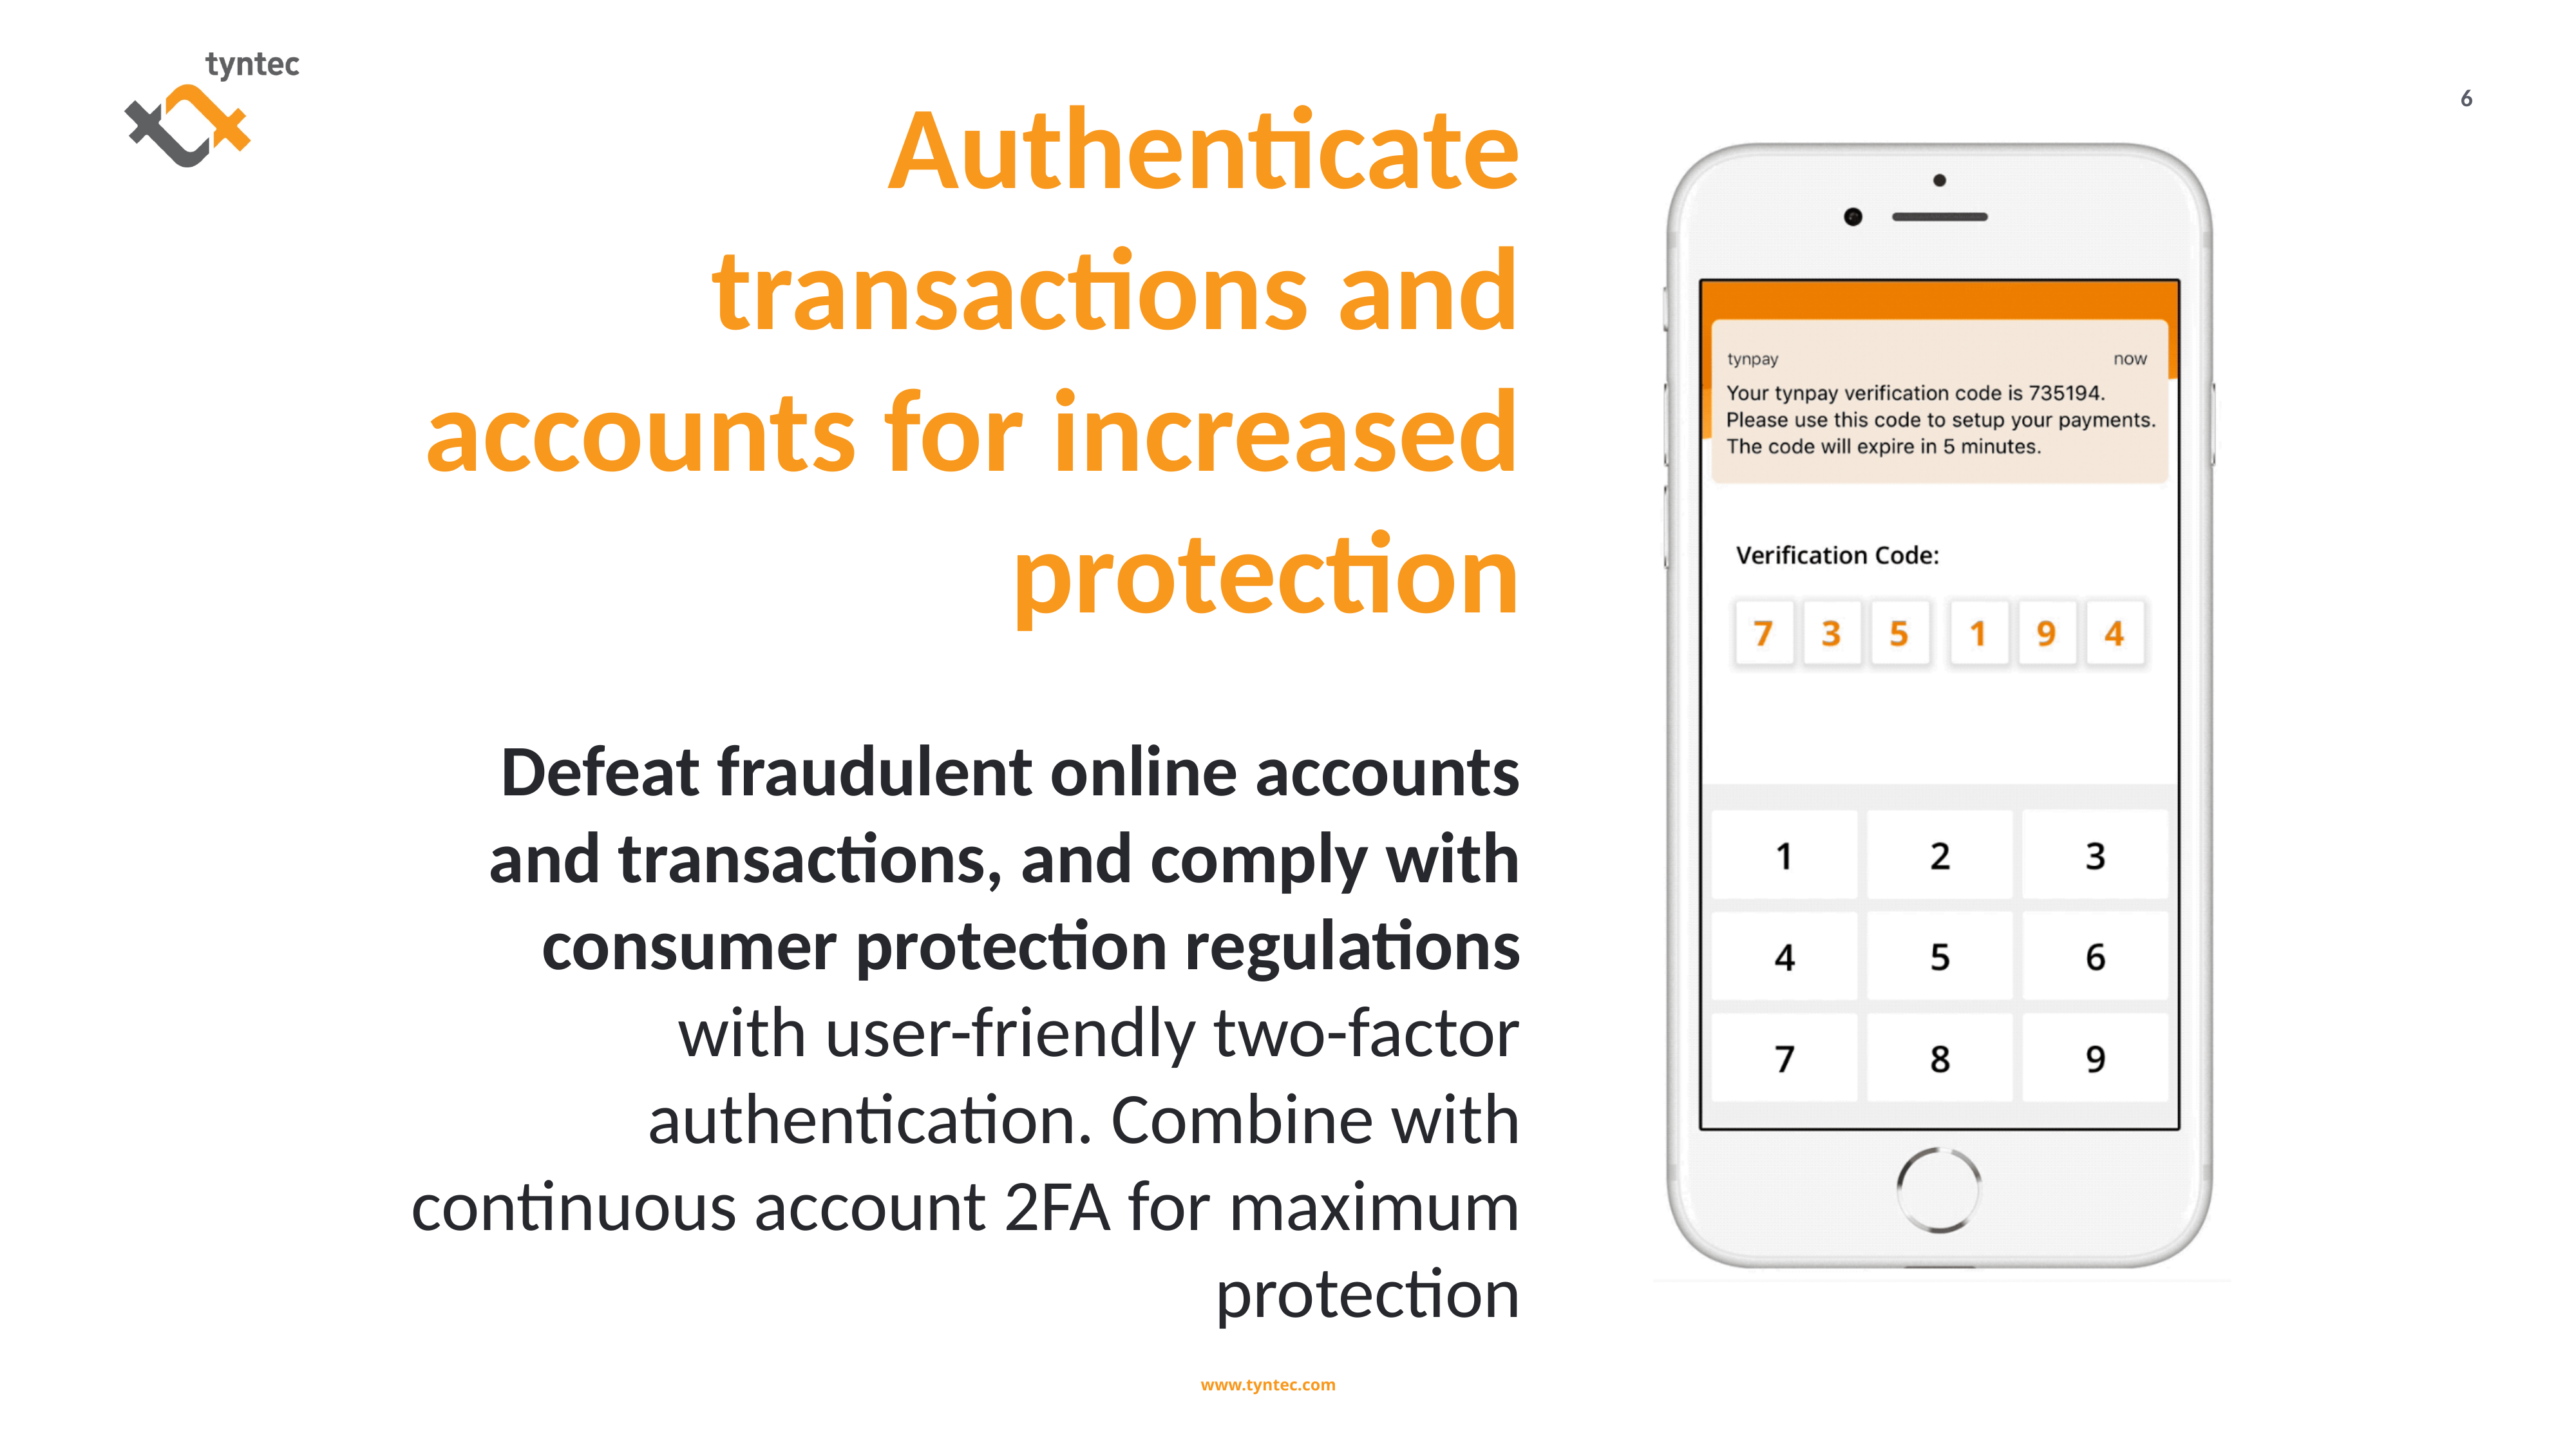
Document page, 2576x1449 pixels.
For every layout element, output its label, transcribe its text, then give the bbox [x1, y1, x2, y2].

text_box Authenticate transactions and accounts for increased protection Defeat fraudulent online accounts and transactions, and comply with consumer protection regulations with user-friendly two-factor authentication. Combine with continuous account 2FA for maximum protection [400, 65, 1531, 1337]
slide_number 6 [2192, 77, 2483, 117]
picture [1653, 132, 2231, 1283]
picture [124, 52, 299, 167]
